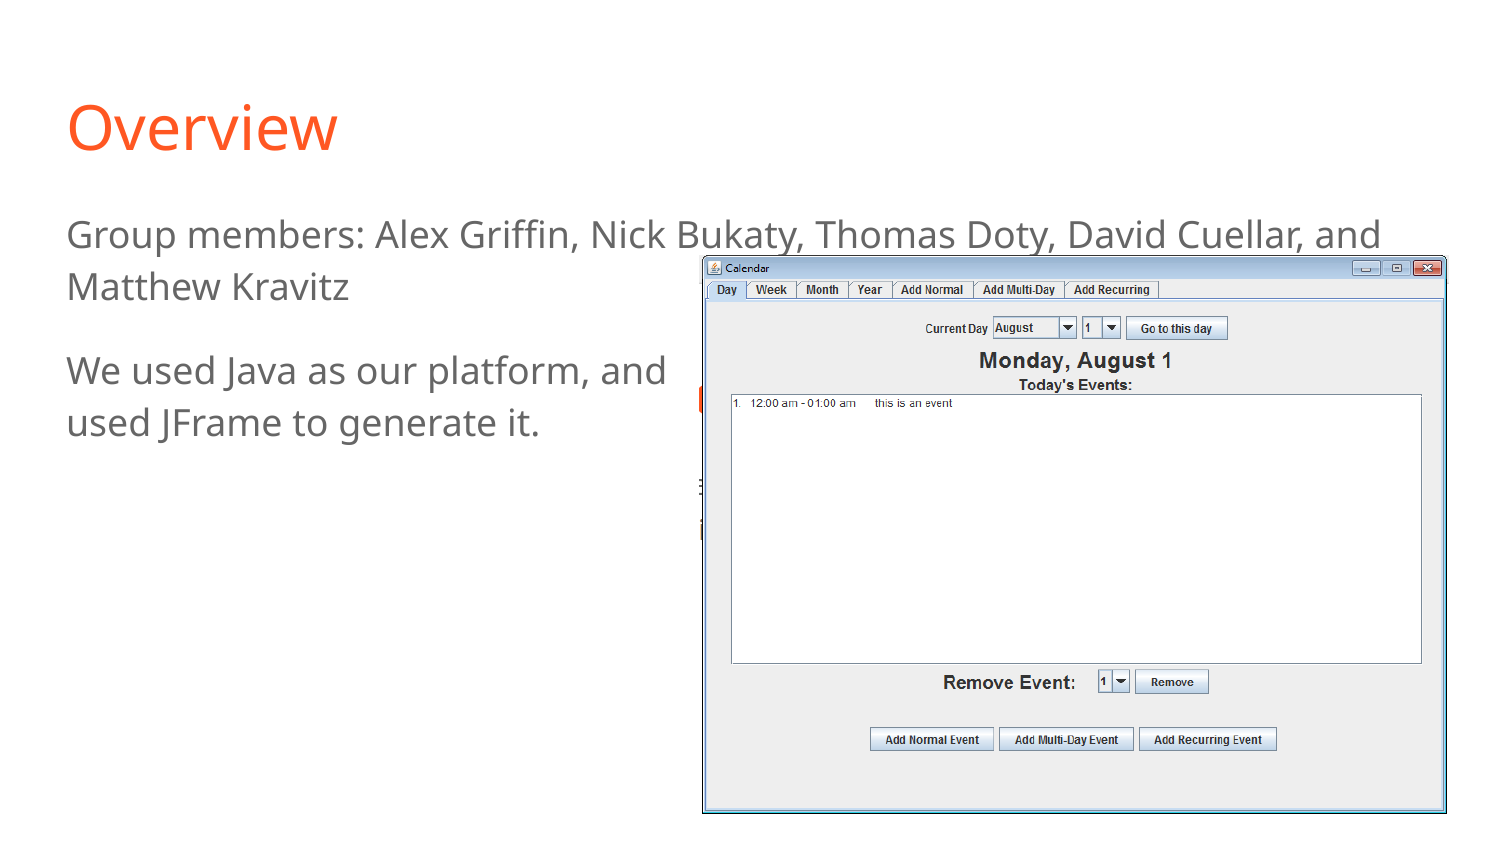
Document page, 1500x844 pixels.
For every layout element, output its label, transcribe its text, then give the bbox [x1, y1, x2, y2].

picture [699, 255, 1450, 817]
title Overview [51, 72, 1449, 167]
list Group members: Alex Griffin, Nick Bukaty, Thomas Doty, David Cuellar, and Matthew Kravitz We used Java as our platform, and used JFrame to generate it. [51, 189, 1449, 750]
